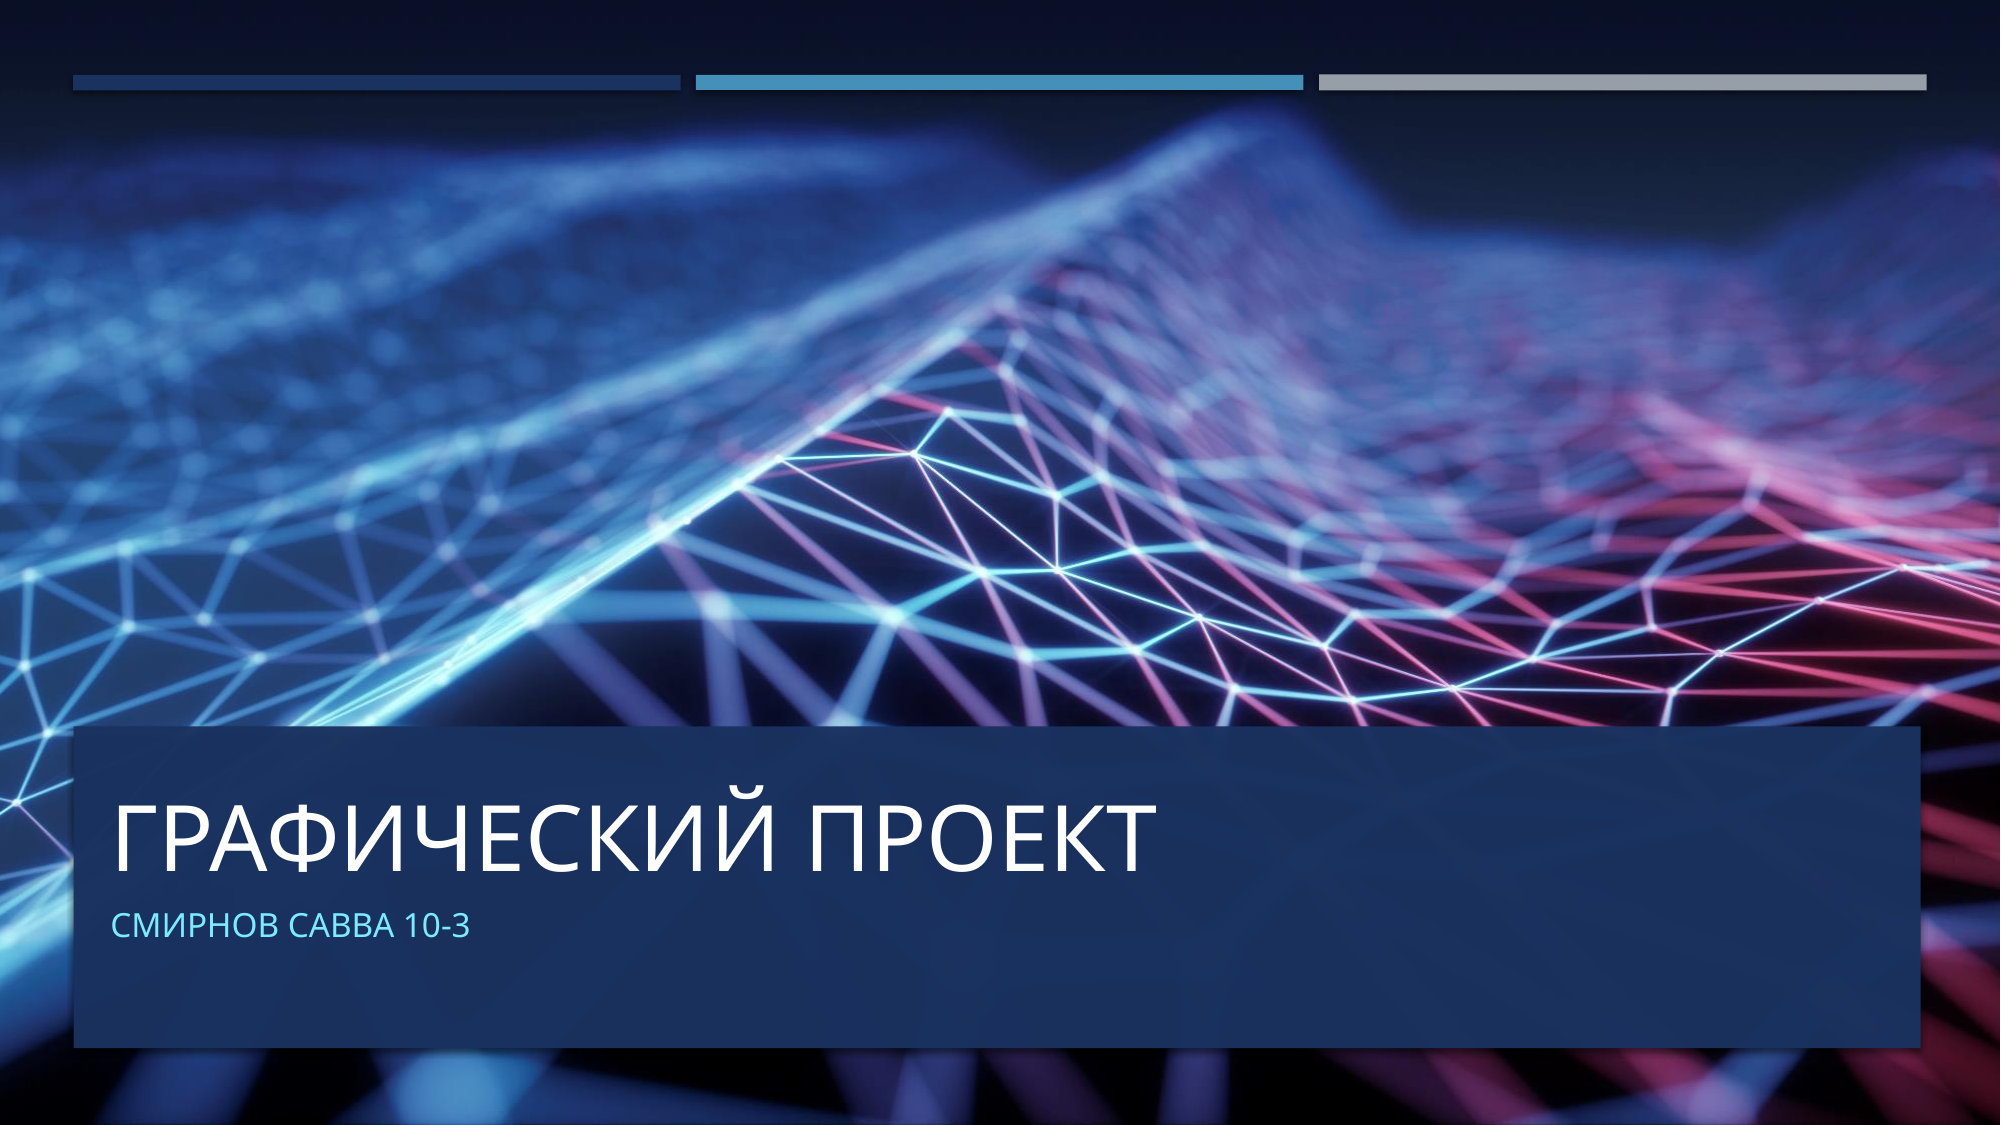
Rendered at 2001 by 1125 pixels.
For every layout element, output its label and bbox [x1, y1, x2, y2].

picture [0, 0, 2000, 1125]
text_box [72, 73, 1928, 92]
